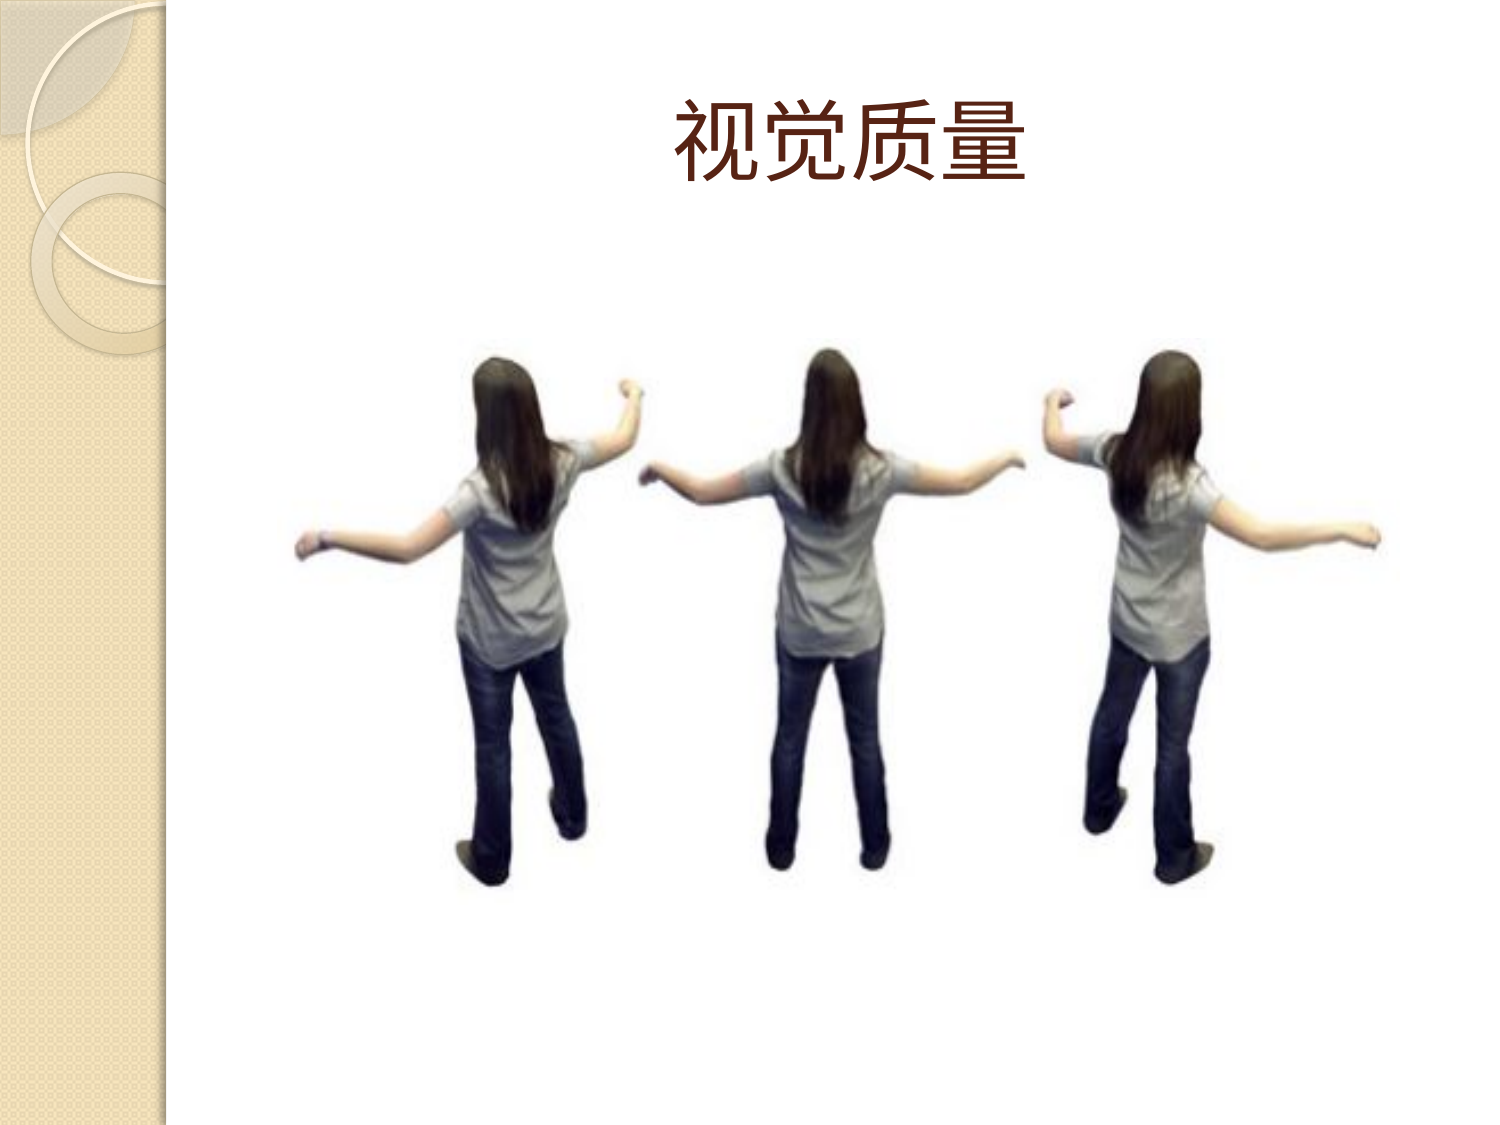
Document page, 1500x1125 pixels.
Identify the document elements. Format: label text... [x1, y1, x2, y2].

title 视觉质量 [235, 45, 1466, 233]
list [277, 337, 1400, 906]
